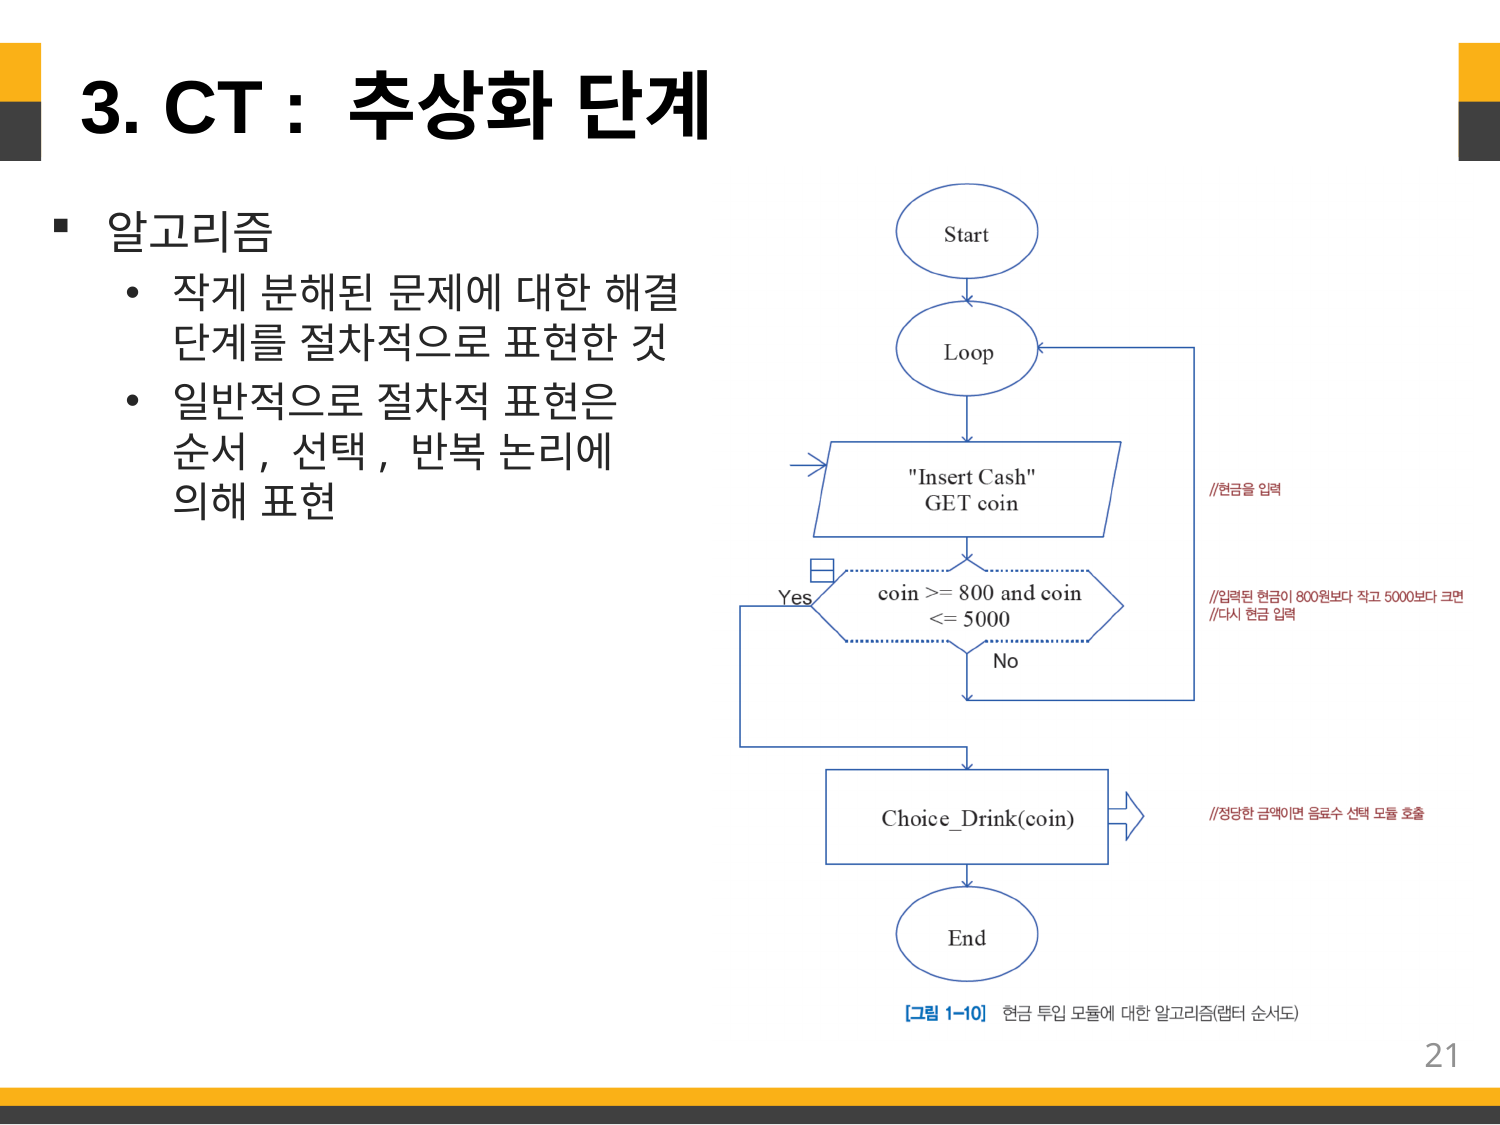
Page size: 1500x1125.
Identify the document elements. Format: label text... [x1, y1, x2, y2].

list 알고리즘 작게 분해된 문제에 대한 해결 단계를 절차적으로 표현한 것 일반적으로 절차적 표현은 순서, 선택, 반복 논리에 의해 표현 [35, 196, 706, 1012]
title 3. CT : 추상화 단계 [64, 47, 1447, 161]
slide_number 21 [1139, 1044, 1478, 1087]
picture [711, 166, 1474, 1042]
